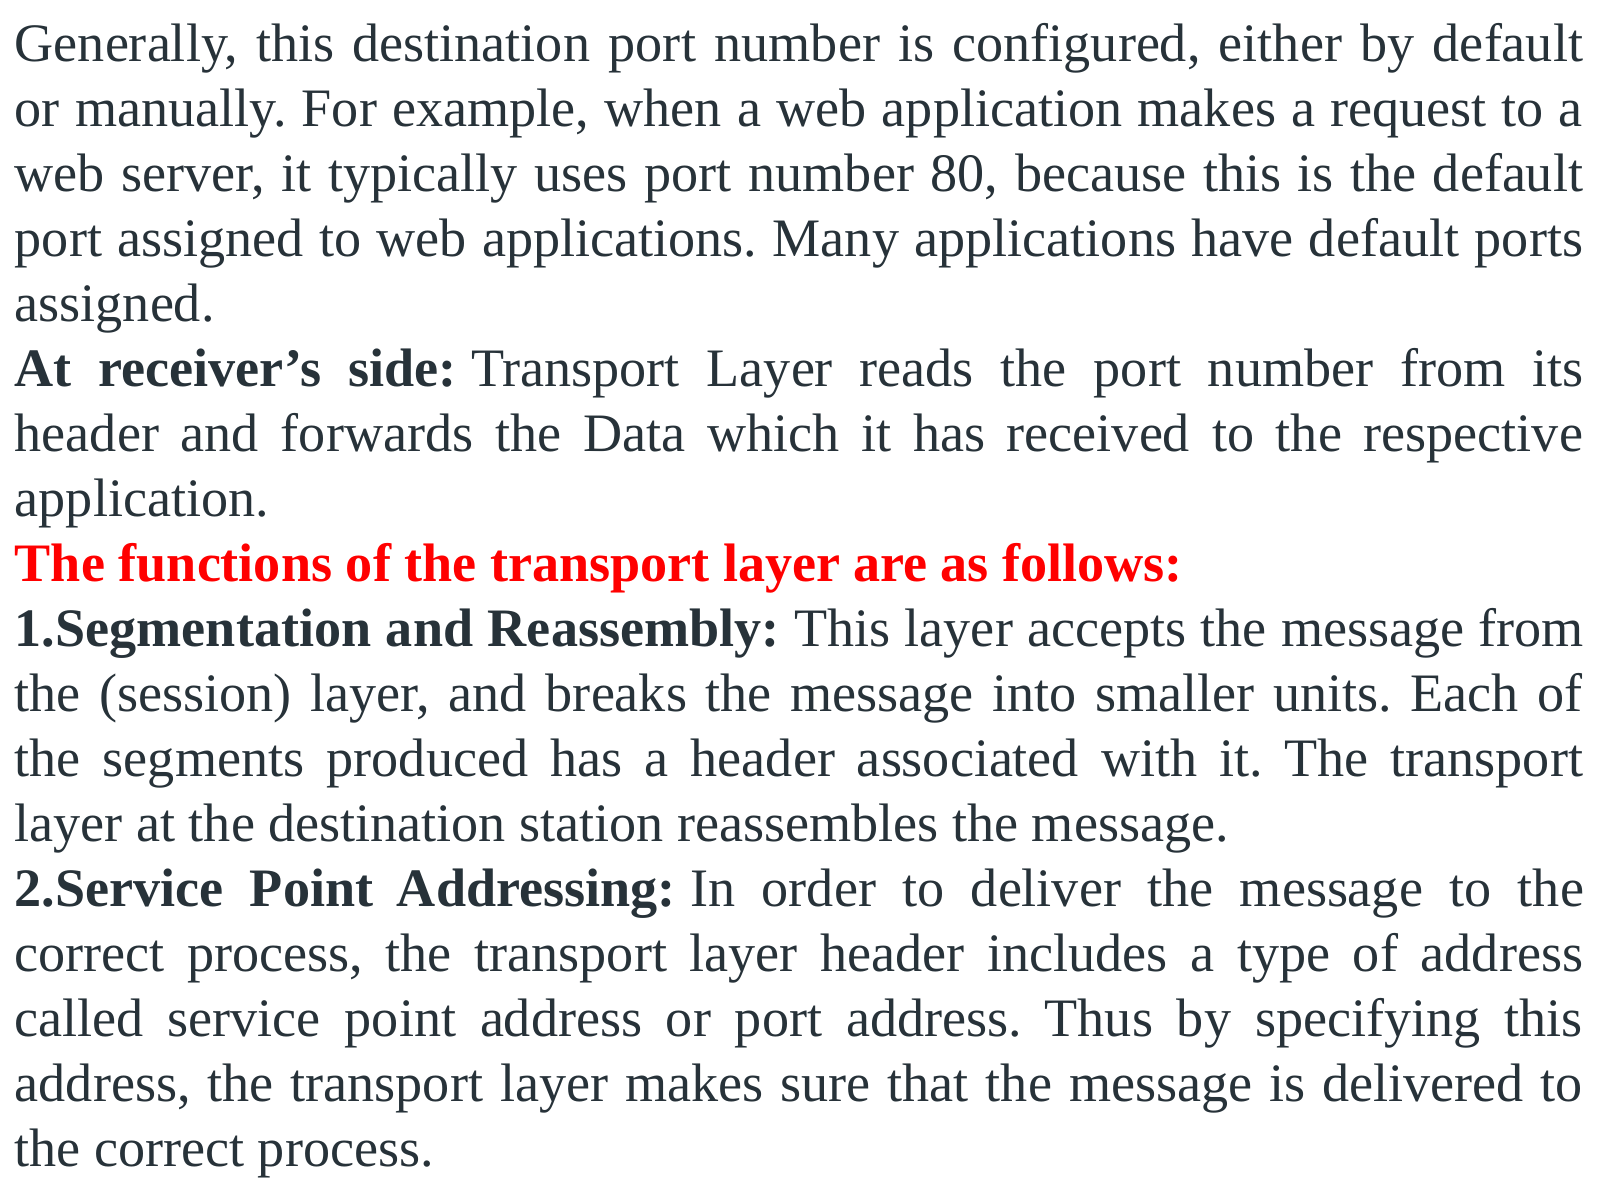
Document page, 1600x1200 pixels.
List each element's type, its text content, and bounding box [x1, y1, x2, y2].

text_box Generally, this destination port number is configured, either by default or manually. For example, when a web application makes a request to a web server, it typically uses port number 80, because this is the default port assigned to web applications. Many applications have default ports assigned. At receiver’s side: Transport Layer reads the port number from its header and forwards the Data which it has received to the respective application. The functions of the transport layer are as follows: Segmentation and Reassembly: This layer accepts the message from the (session) layer, and breaks the message into smaller units. Each of the segments produced has a header associated with it. The transport layer at the destination station reassembles the message. Service Point Addressing: In order to deliver the message to the correct process, the transport layer header includes a type of address called service point address or port address. Thus by specifying this address, the transport layer makes sure that the message is delivered to the correct process. [0, 0, 1600, 1185]
